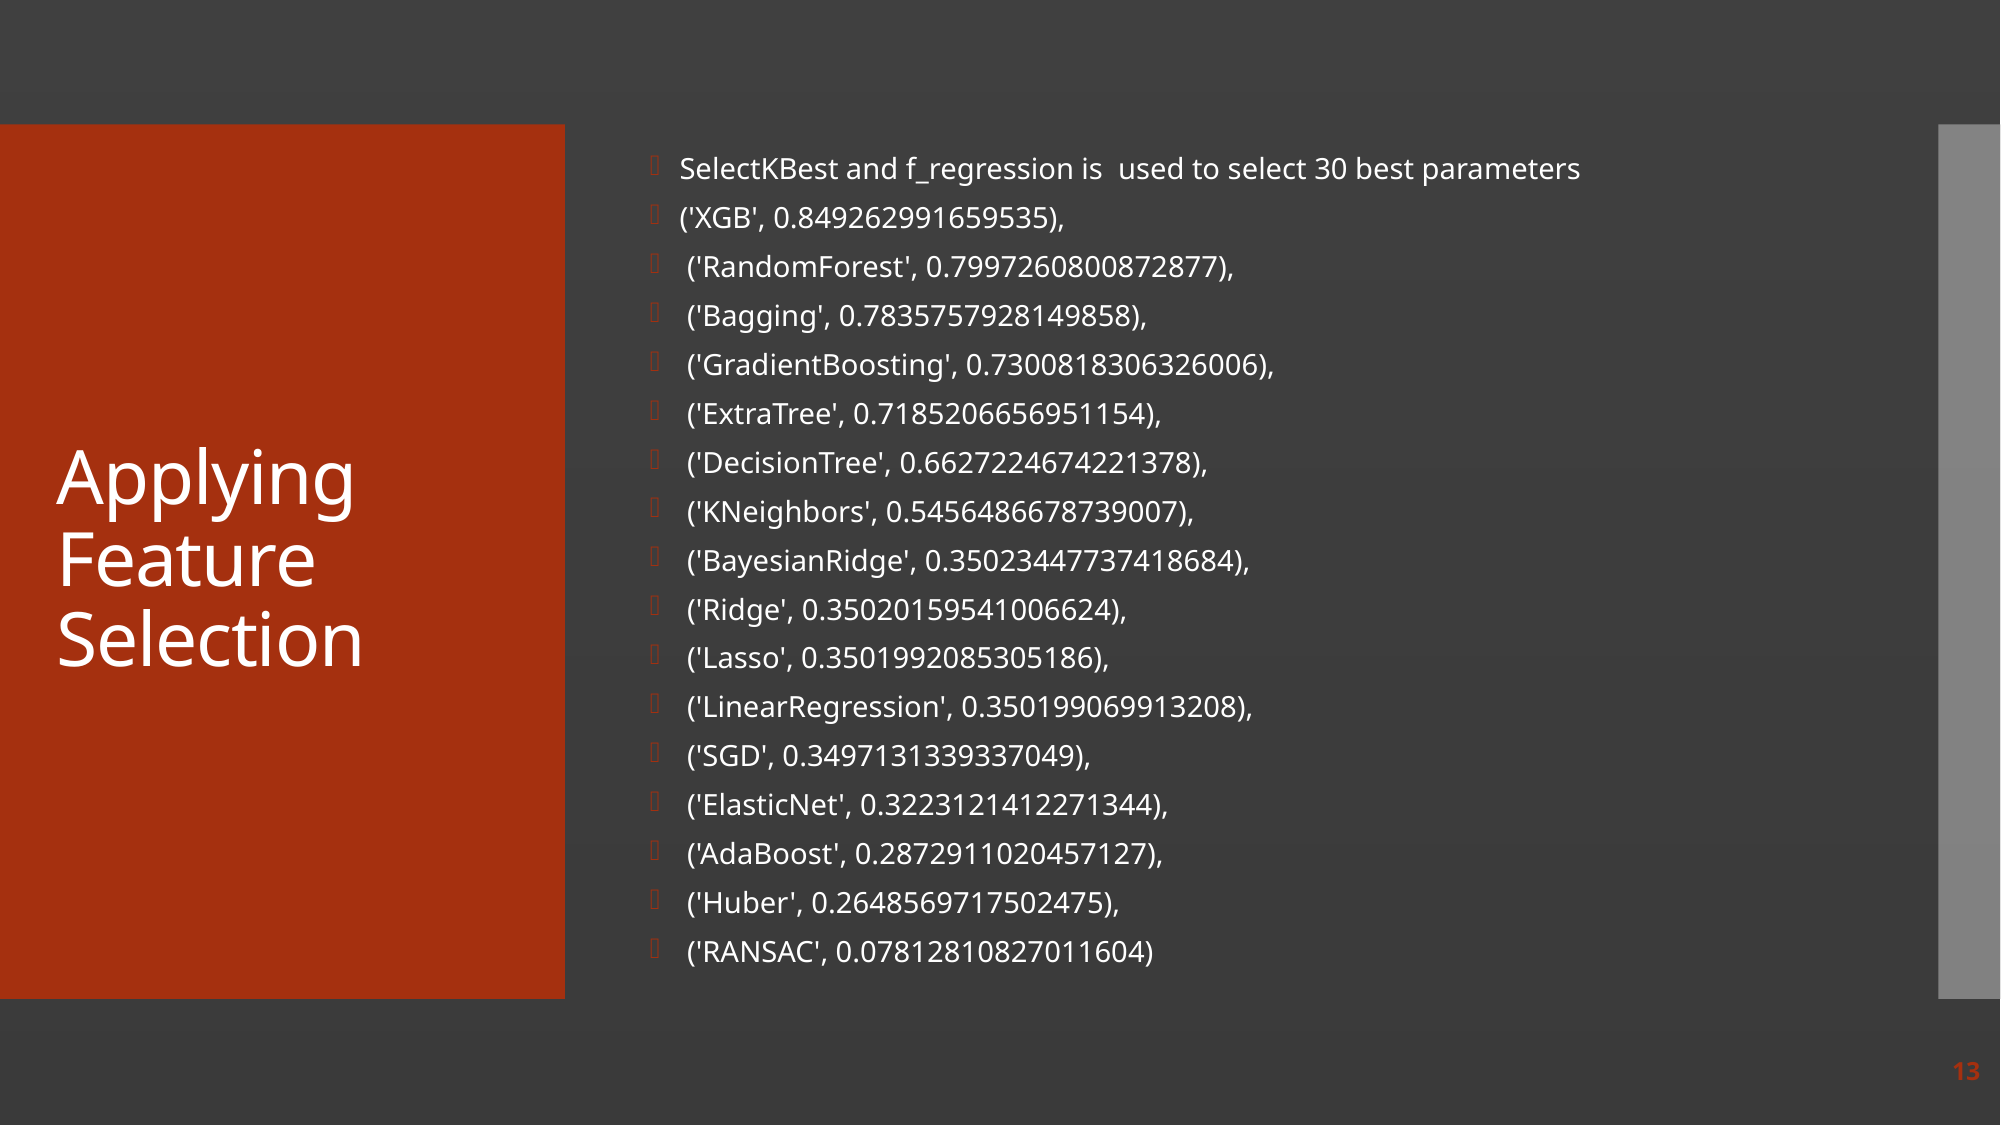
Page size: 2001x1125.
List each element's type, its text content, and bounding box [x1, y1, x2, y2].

list SelectKBest and f_regression is used to select 30 best parameters ('XGB', 0.849262991659535), ('RandomForest', 0.7997260800872877), ('Bagging', 0.7835757928149858), ('GradientBoosting', 0.7300818306326006), ('ExtraTree', 0.7185206656951154), ('DecisionTree', 0.6627224674221378), ('KNeighbors', 0.5456486678739007), ('BayesianRidge', 0.35023447737418684), ('Ridge', 0.35020159541006624), ('Lasso', 0.3501992085305186), ('LinearRegression', 0.350199069913208), ('SGD', 0.3497131339337049), ('ElasticNet', 0.3223121412271344), ('AdaBoost', 0.2872911020457127), ('Huber', 0.2648569717502475), ('RANSAC', 0.07812810827011604) [634, 141, 1835, 982]
title Applying Feature Selection [41, 184, 525, 940]
slide_number 13 [1744, 1042, 1996, 1103]
